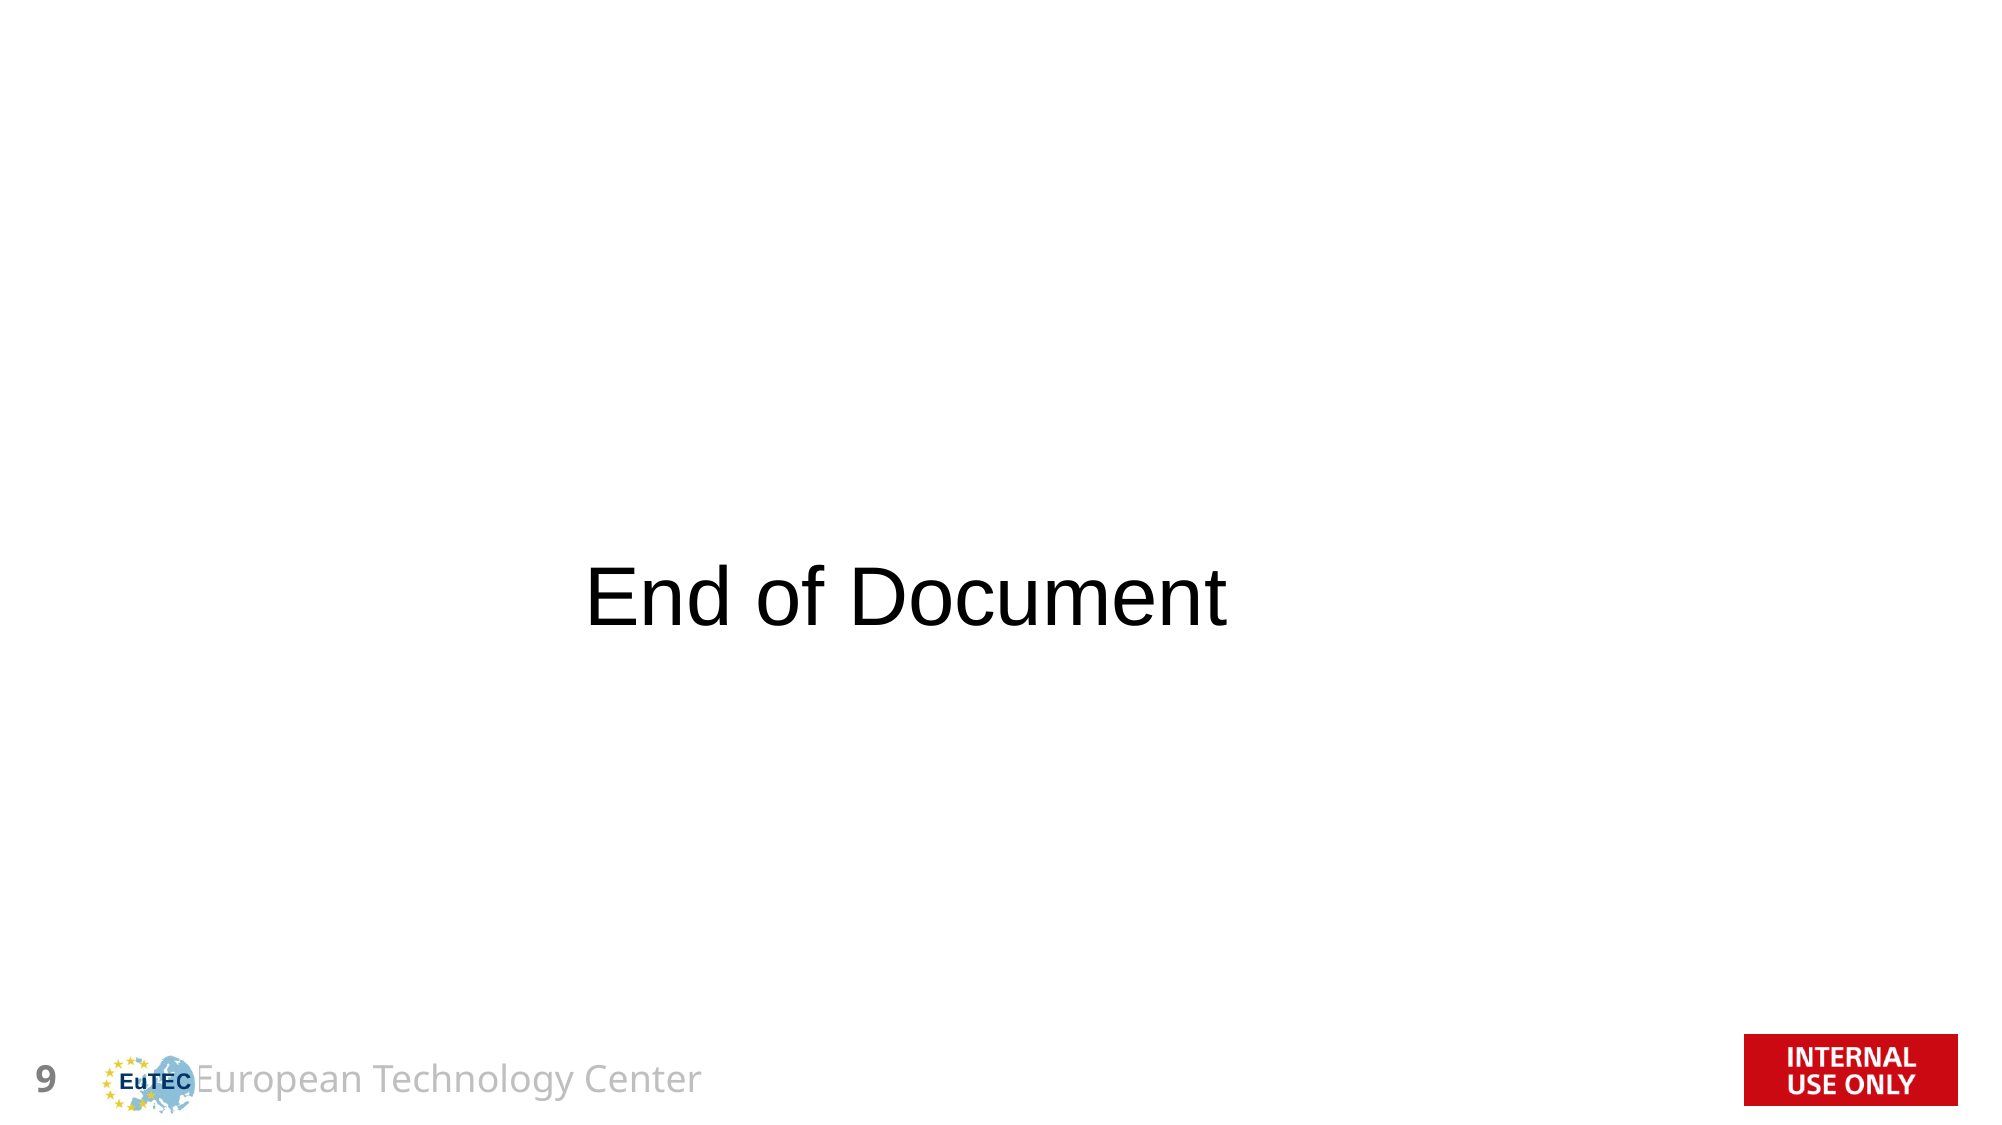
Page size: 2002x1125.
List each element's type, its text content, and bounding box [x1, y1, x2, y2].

list End of Document [0, 172, 1812, 1012]
picture [1744, 1034, 1958, 1106]
picture [98, 1045, 199, 1122]
